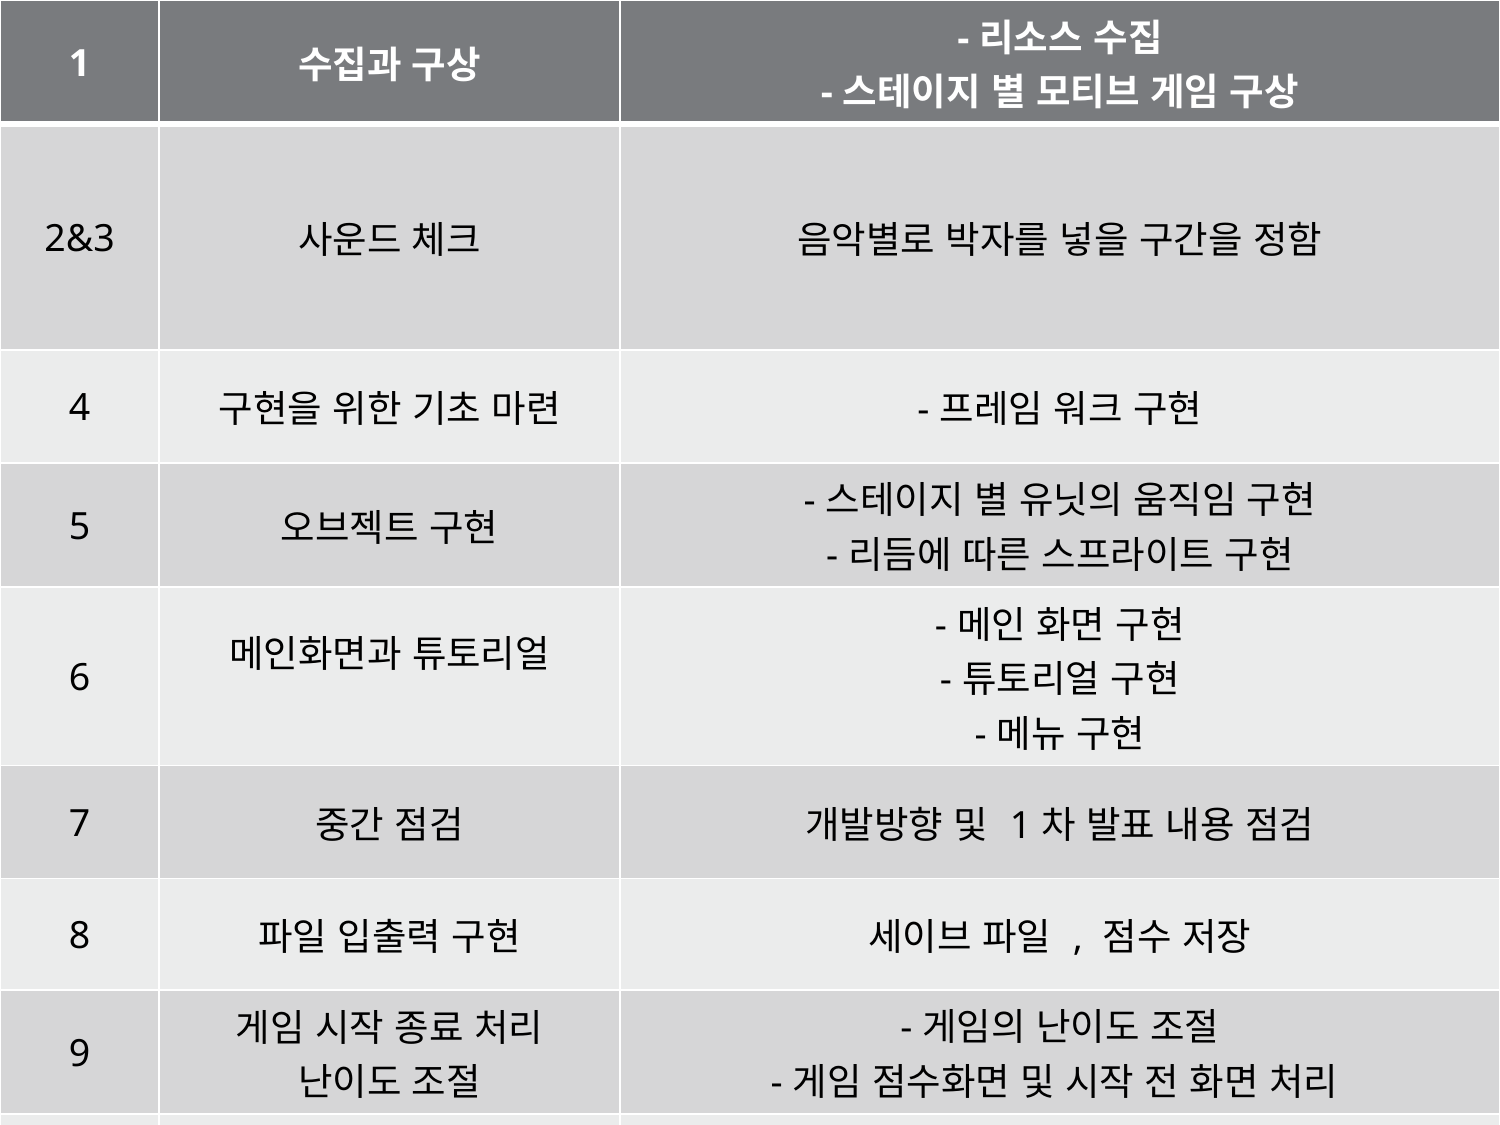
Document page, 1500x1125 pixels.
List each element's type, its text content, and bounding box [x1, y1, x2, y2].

table_cell 5 [1, 464, 158, 586]
table_cell 구현을 위한 기초 마련 [160, 351, 619, 462]
table_cell 오브젝트 구현 [160, 464, 619, 586]
table_cell 메인화면과 튜토리얼 [160, 588, 619, 765]
table_cell -스테이지 별 유닛의 움직임 구현 -리듬에 따른 스프라이트 구현 [621, 464, 1499, 586]
table_cell -게임의 난이도 조절 -게임 점수화면 및 시작 전 화면 처리 [621, 991, 1499, 1113]
table_cell 8 [1, 879, 158, 989]
table_cell 게임 시작 종료 처리 난이도 조절 [160, 991, 619, 1113]
table_cell -버그 처리 및 릴리즈 [621, 1115, 1499, 1125]
table_cell 세이브 파일 , 점수 저장 [621, 879, 1499, 989]
table_cell 사운드 체크 [160, 127, 619, 349]
table_cell 개발방향 및 1차 발표 내용 점검 [621, 766, 1499, 878]
table_cell 2&3 [1, 127, 158, 349]
table_cell 마무리 [160, 1115, 619, 1125]
table_cell 7 [1, 766, 158, 878]
table_cell -프레임 워크 구현 [621, 351, 1499, 462]
table_cell 6 [1, 588, 158, 765]
table_cell 9 [1, 991, 158, 1113]
table_cell 4 [1, 351, 158, 462]
table_cell 음악별로 박자를 넣을 구간을 정함 [621, 127, 1499, 349]
table_cell 파일 입출력 구현 [160, 879, 619, 989]
table_cell -메인 화면 구현 -튜토리얼 구현 -메뉴 구현 [621, 588, 1499, 765]
table_header 수집과 구상 [160, 1, 619, 121]
table_header -리소스 수집 -스테이지 별 모티브 게임 구상 [621, 1, 1499, 121]
table_header 1 [1, 1, 158, 121]
table_cell 10 [1, 1115, 158, 1125]
table_cell 중간 점검 [160, 766, 619, 878]
